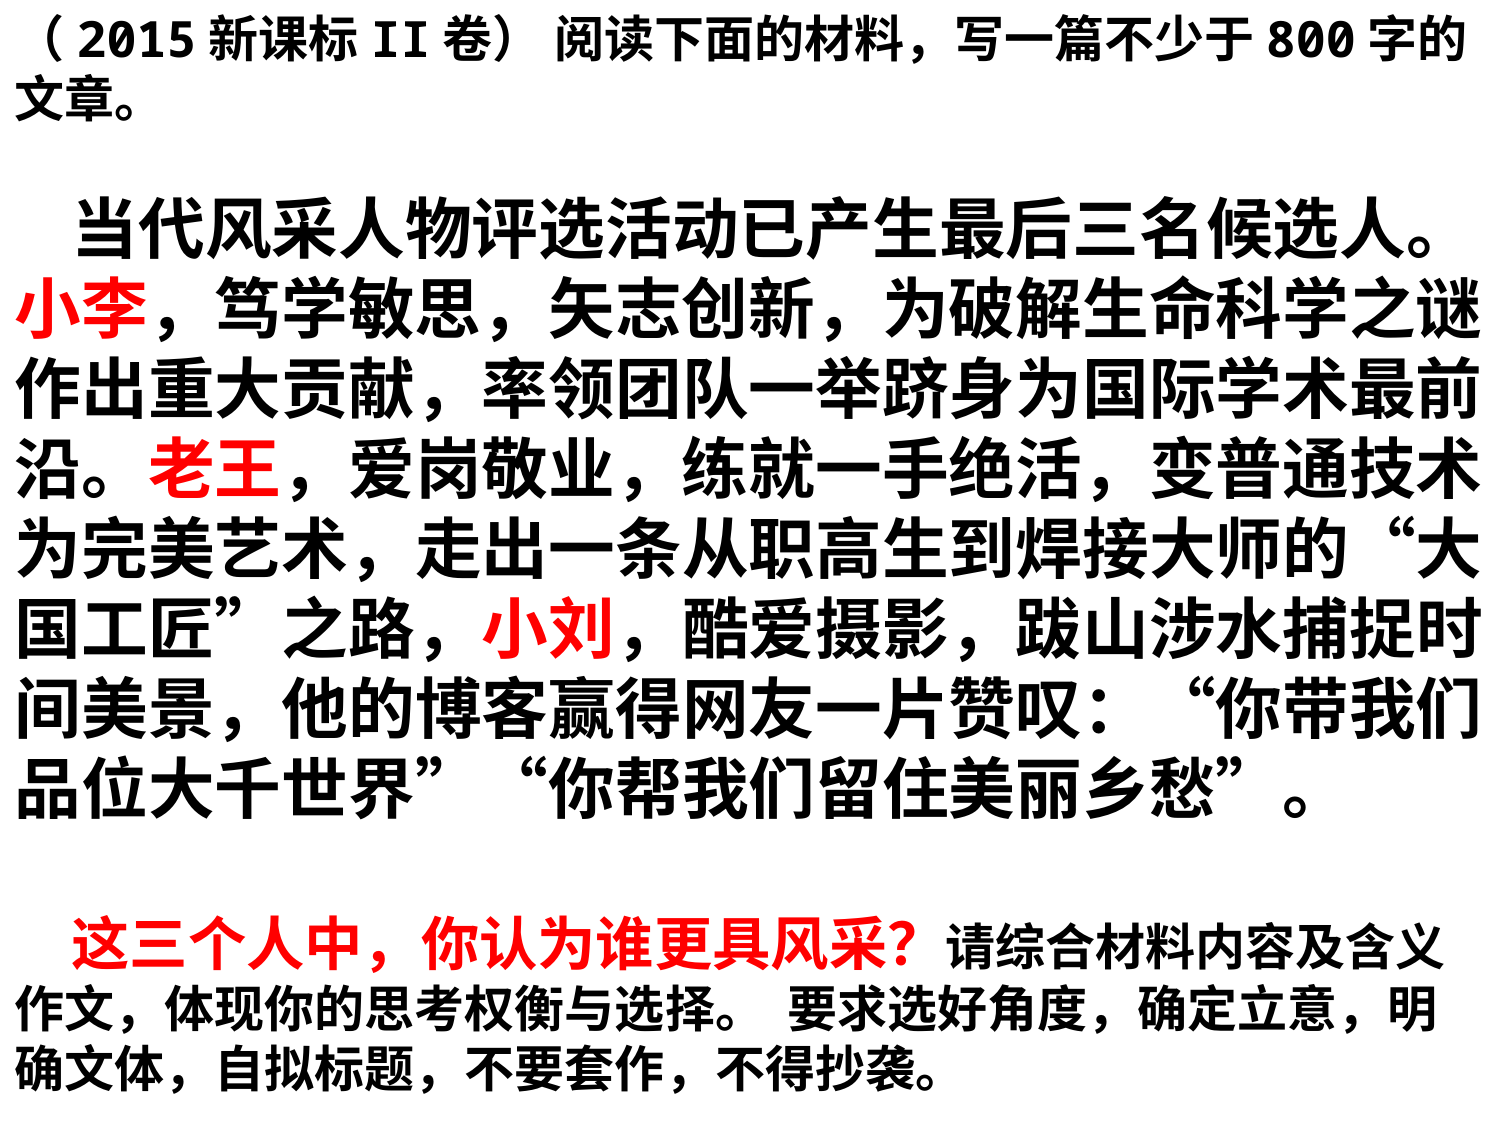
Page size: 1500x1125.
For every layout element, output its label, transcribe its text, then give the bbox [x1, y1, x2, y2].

text_box （2015新课标II卷） 阅读下面的材料，写一篇不少于800字的文章。 当代风采人物评选活动已产生最后三名候选人。小李，笃学敏思，矢志创新，为破解生命科学之谜作出重大贡献，率领团队一举跻身为国际学术最前沿。老王，爱岗敬业，练就一手绝活，变普通技术为完美艺术，走出一条从职高生到焊接大师的“大国工匠”之路，小刘，酷爱摄影，跋山涉水捕捉时间美景，他的博客赢得网友一片赞叹：“你带我们品位大千世界”“你帮我们留住美丽乡愁”。 这三个人中，你认为谁更具风采？请综合材料内容及含义作文，体现你的思考权衡与选择。 要求选好角度，确定立意，明确文体，自拟标题，不要套作，不得抄袭。 [0, 0, 1500, 1125]
